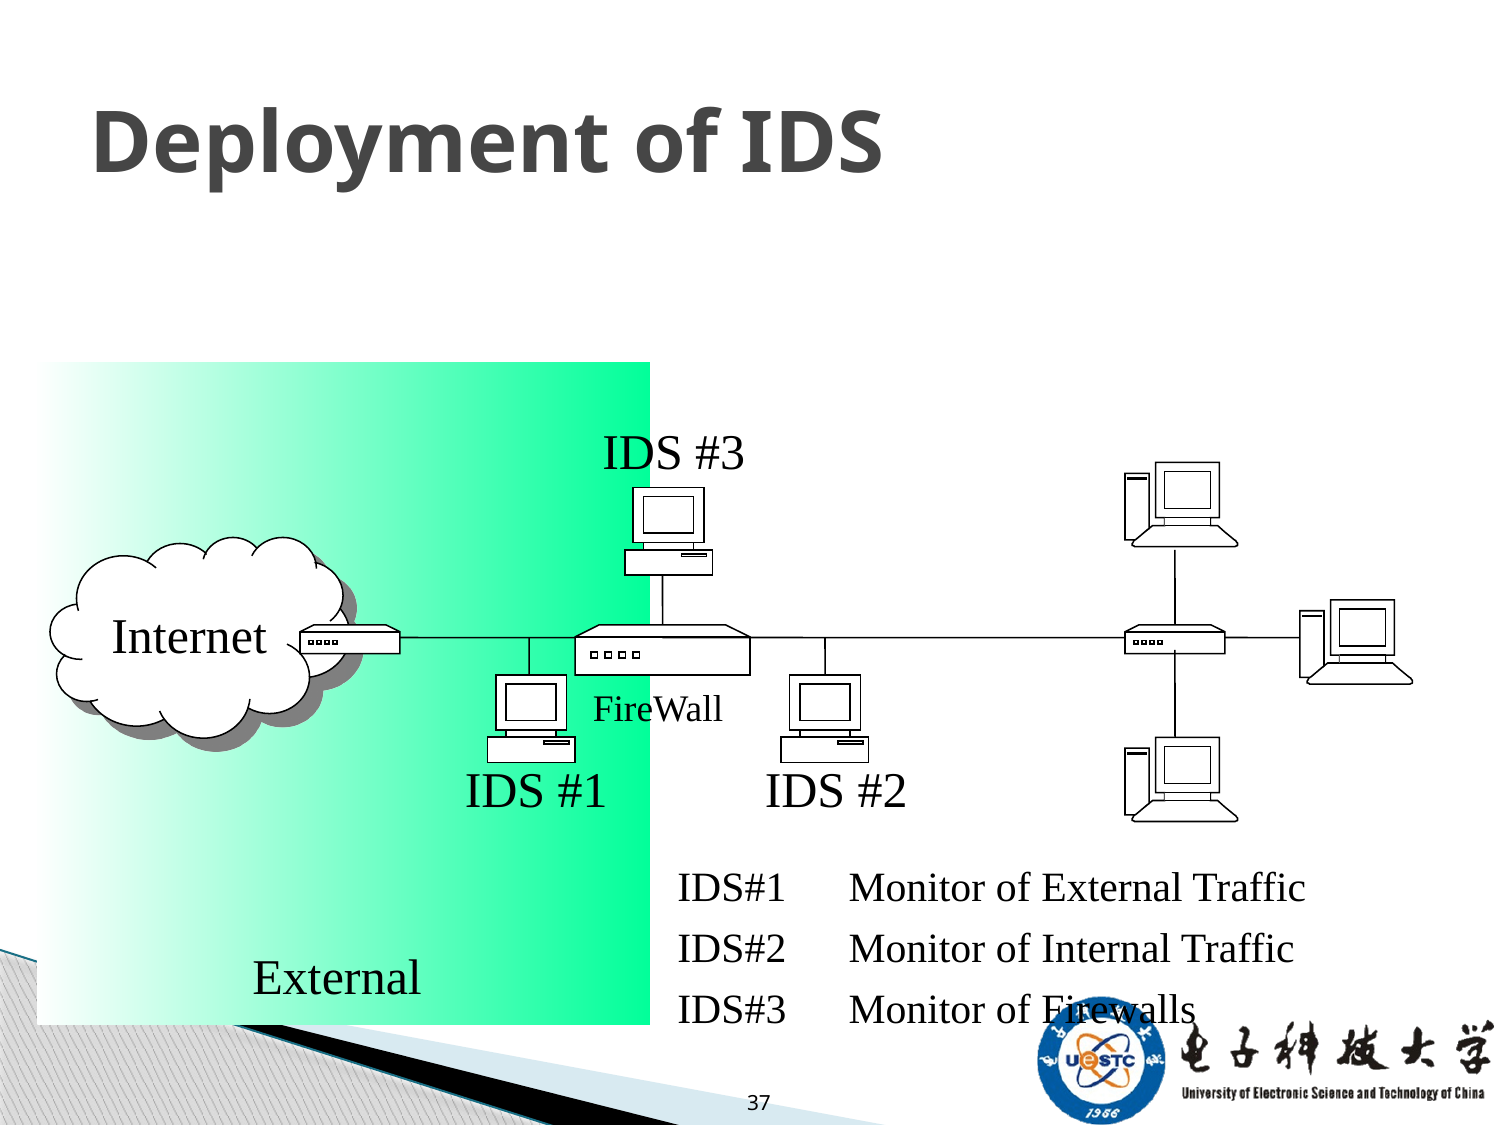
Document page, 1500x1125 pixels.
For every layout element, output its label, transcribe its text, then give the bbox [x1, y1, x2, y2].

text_box IDS #3 [587, 412, 788, 488]
text_box IDS #2 [750, 749, 950, 825]
text_box [1125, 737, 1238, 822]
text_box IDS#1 Monitor of External Traffic IDS#2 Monitor of Internal Traffic IDS#3 Monitor of Firewalls [662, 862, 1463, 1039]
text_box [300, 624, 400, 654]
slide_number 37 [701, 1051, 786, 1125]
text_box [487, 674, 575, 749]
text_box [1299, 599, 1413, 685]
title Deployment of IDS [75, 45, 1425, 233]
text_box [781, 674, 869, 749]
picture [1037, 995, 1495, 1125]
text_box IDS #1 [450, 749, 650, 825]
text_box [624, 488, 713, 575]
text_box [37, 362, 650, 1025]
text_box [1125, 624, 1225, 654]
text_box Internet [49, 537, 349, 739]
text_box External [237, 937, 700, 1013]
text_box [1125, 462, 1238, 547]
text_box FireWall [575, 624, 751, 676]
